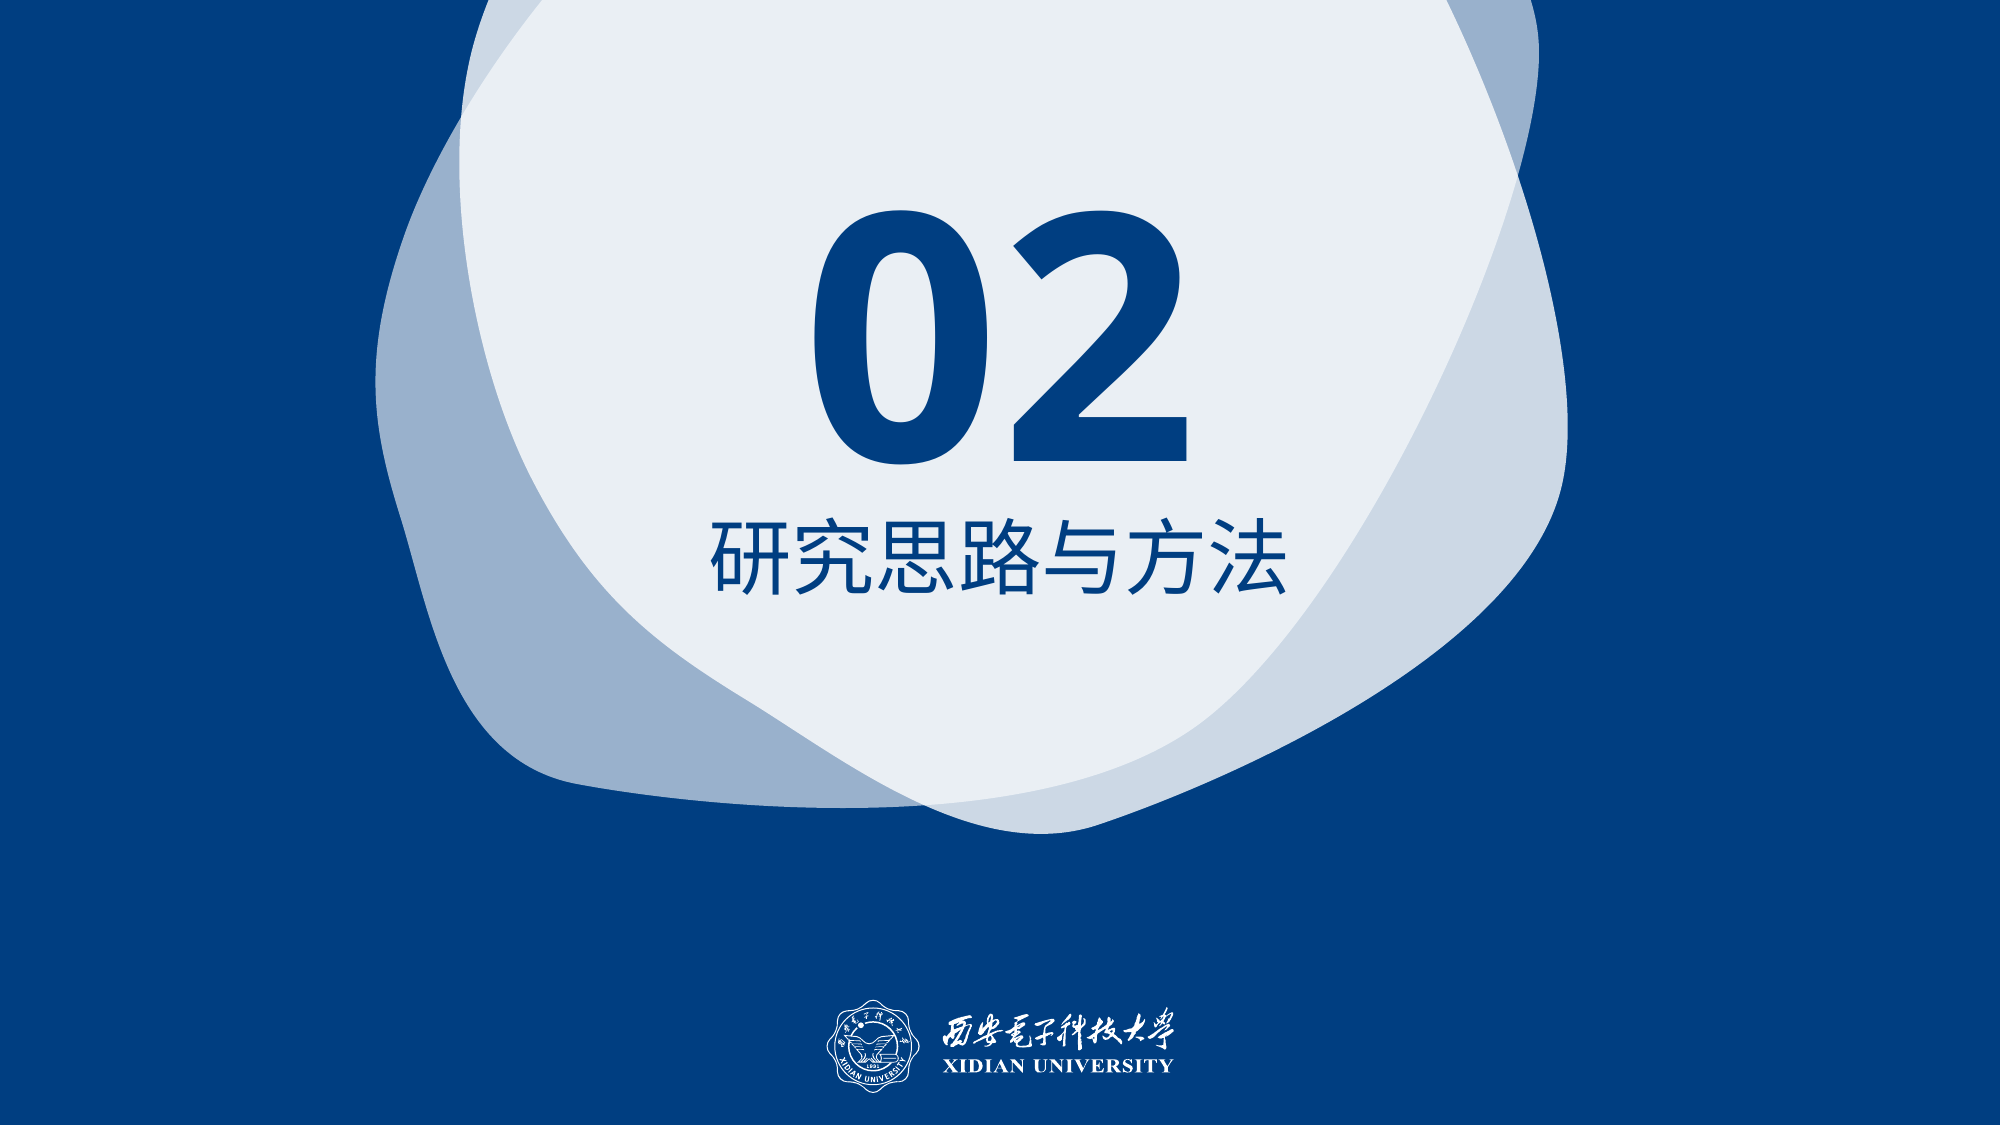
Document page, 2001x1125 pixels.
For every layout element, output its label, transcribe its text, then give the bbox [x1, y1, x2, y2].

list 02 [761, 108, 1239, 497]
list 研究思路与方法 [610, 497, 1389, 633]
picture [826, 999, 1174, 1094]
